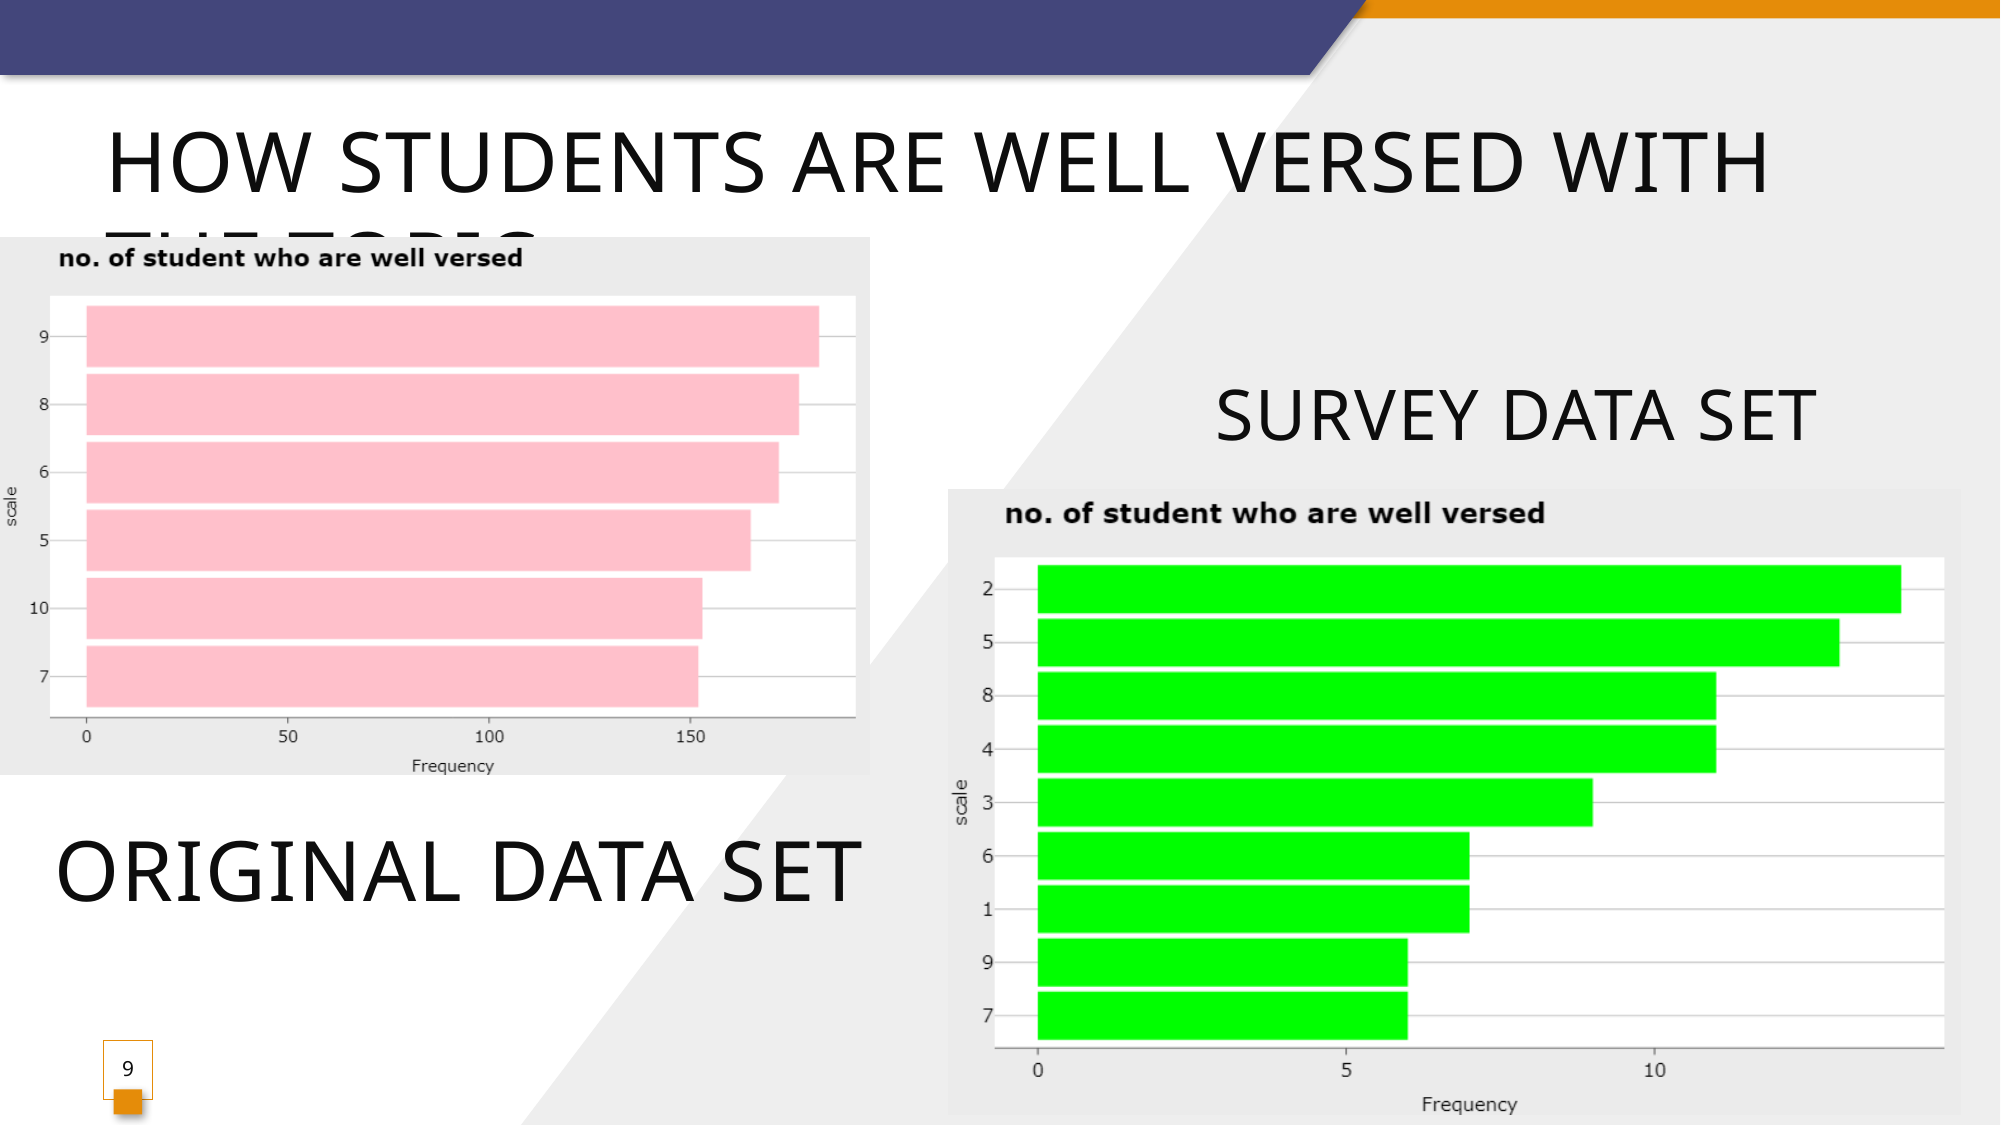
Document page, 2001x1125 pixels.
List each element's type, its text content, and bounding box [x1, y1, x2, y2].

picture [0, 237, 870, 775]
text_box [113, 1089, 143, 1115]
title How students are well versed with the topic. [90, 101, 1863, 218]
slide_number 9 [103, 1040, 153, 1100]
text_box Original data set [39, 810, 938, 927]
picture [947, 488, 1961, 1115]
text_box Survey data set [1199, 363, 1863, 480]
